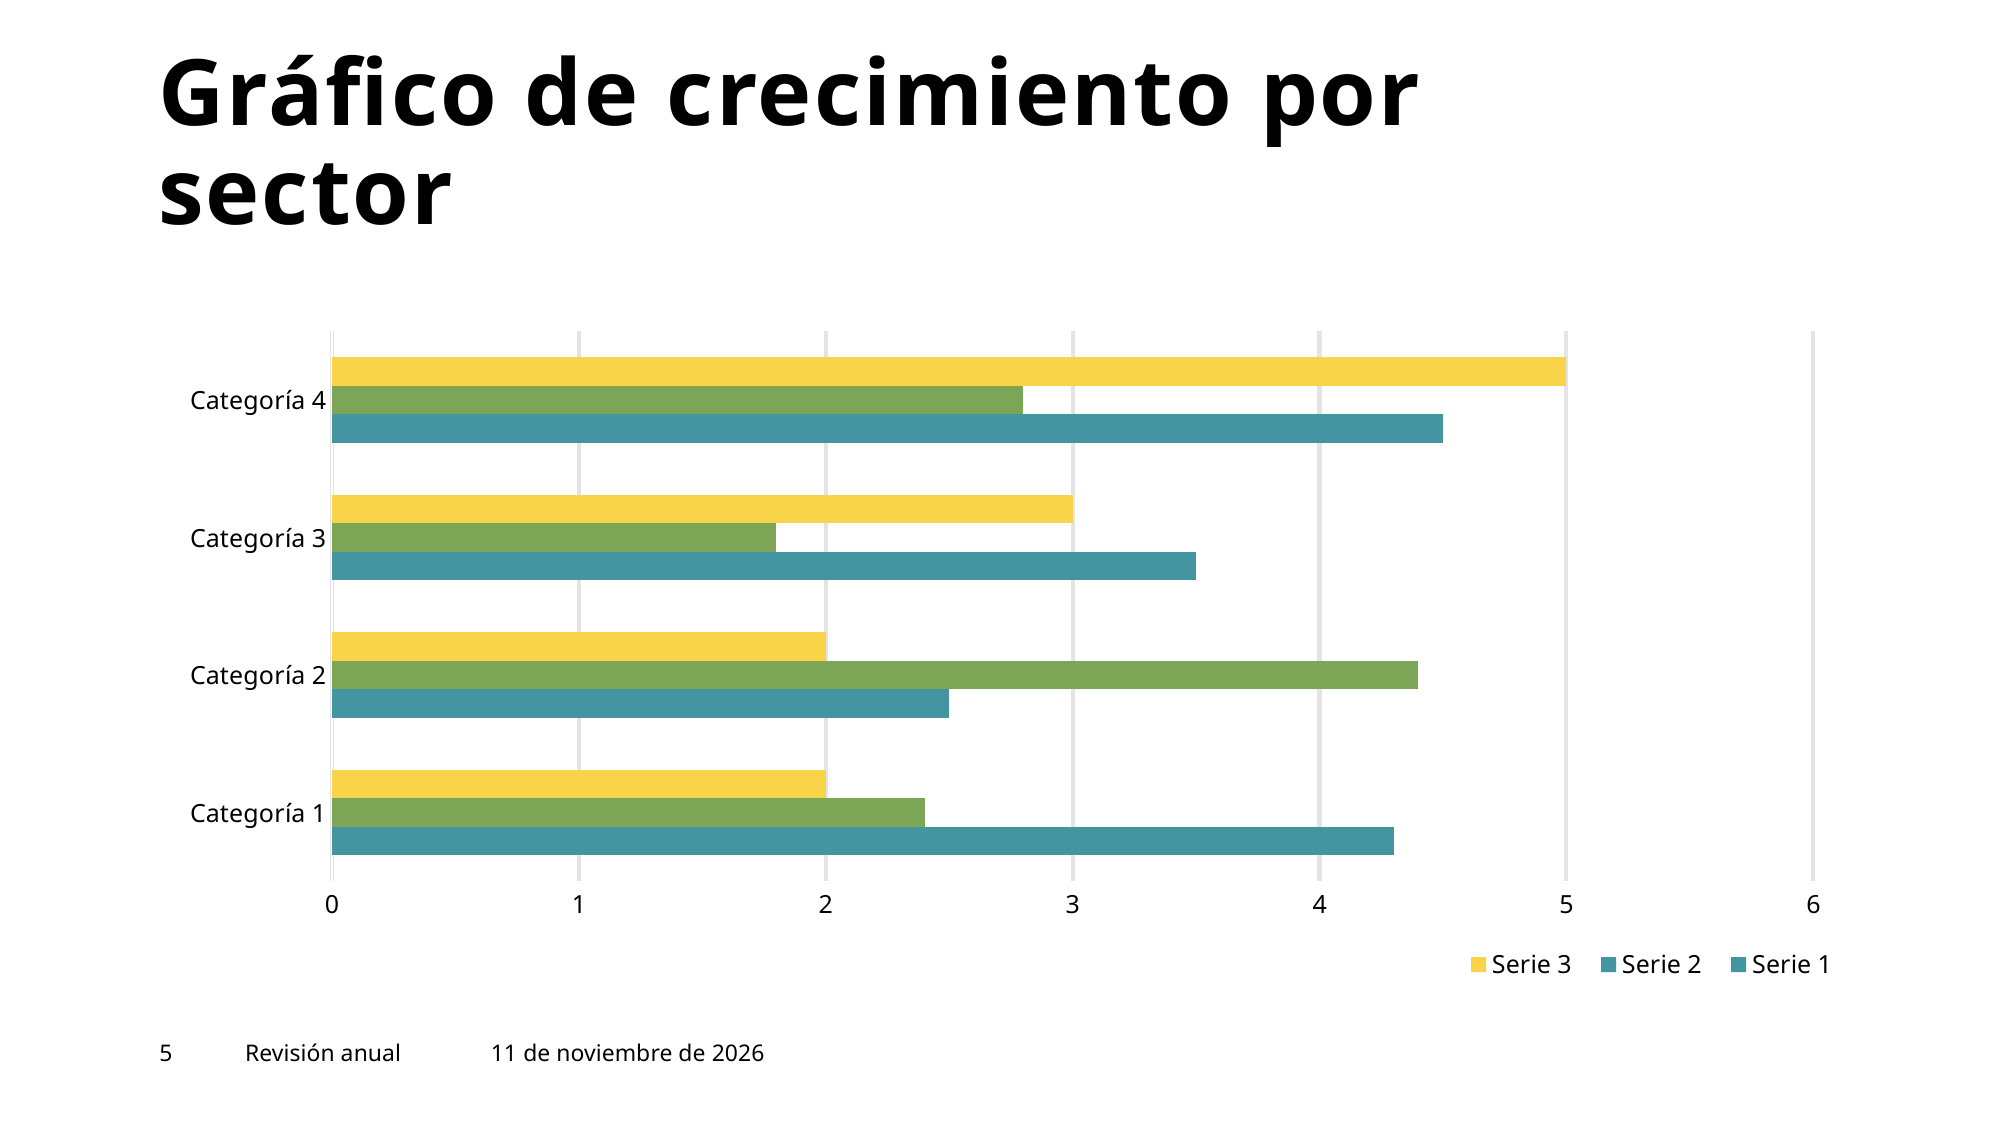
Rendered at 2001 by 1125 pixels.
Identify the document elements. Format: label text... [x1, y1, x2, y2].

chart [156, 317, 1855, 993]
footer Revisión anual [245, 1038, 490, 1080]
slide_number 1 de julio de 2021 [490, 1038, 768, 1080]
slide_number 5 [159, 1038, 245, 1080]
title Gráfico de crecimiento por sector [158, 144, 1663, 245]
